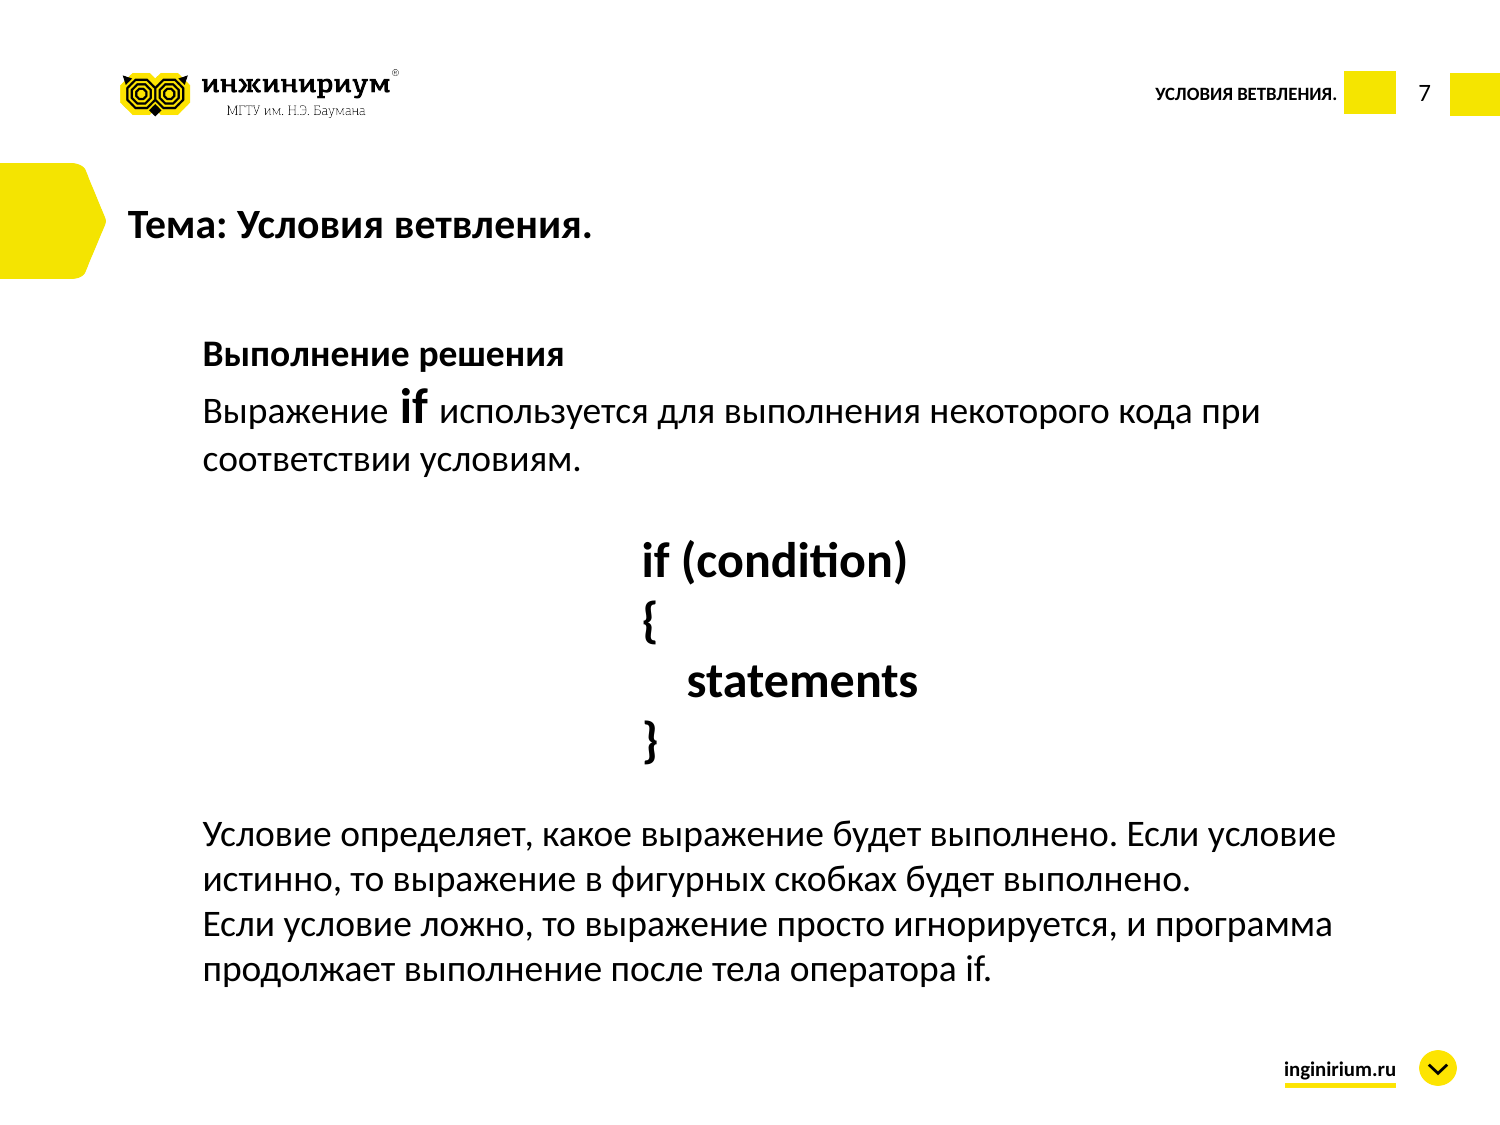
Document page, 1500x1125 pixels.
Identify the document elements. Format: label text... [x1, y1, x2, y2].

text_box Тема: Условия ветвления. [113, 189, 1353, 255]
text_box УСЛОВИЯ ВЕТВЛЕНИЯ. [725, 74, 1353, 135]
picture [120, 68, 399, 119]
text_box if (condition) { statements } [626, 520, 983, 811]
picture [0, 163, 106, 279]
text_box inginirium.ru [1371, 1047, 1412, 1088]
text_box 7 [1403, 68, 1447, 114]
picture [1449, 73, 1500, 116]
picture [1419, 1049, 1457, 1086]
picture [1284, 1083, 1396, 1088]
picture [1344, 71, 1396, 115]
text_box Выполнение решения Выражение if используется для выполнения некоторого кода при соответствии условиям. Условие определяет, какое выражение будет выполнено. Если условие истинно, то выражение в фигурных скобках будет выполнено. Если условие ложно, то выражение просто игнорируется, и программа продолжает выполнение после тела оператора if. [187, 321, 1371, 1094]
